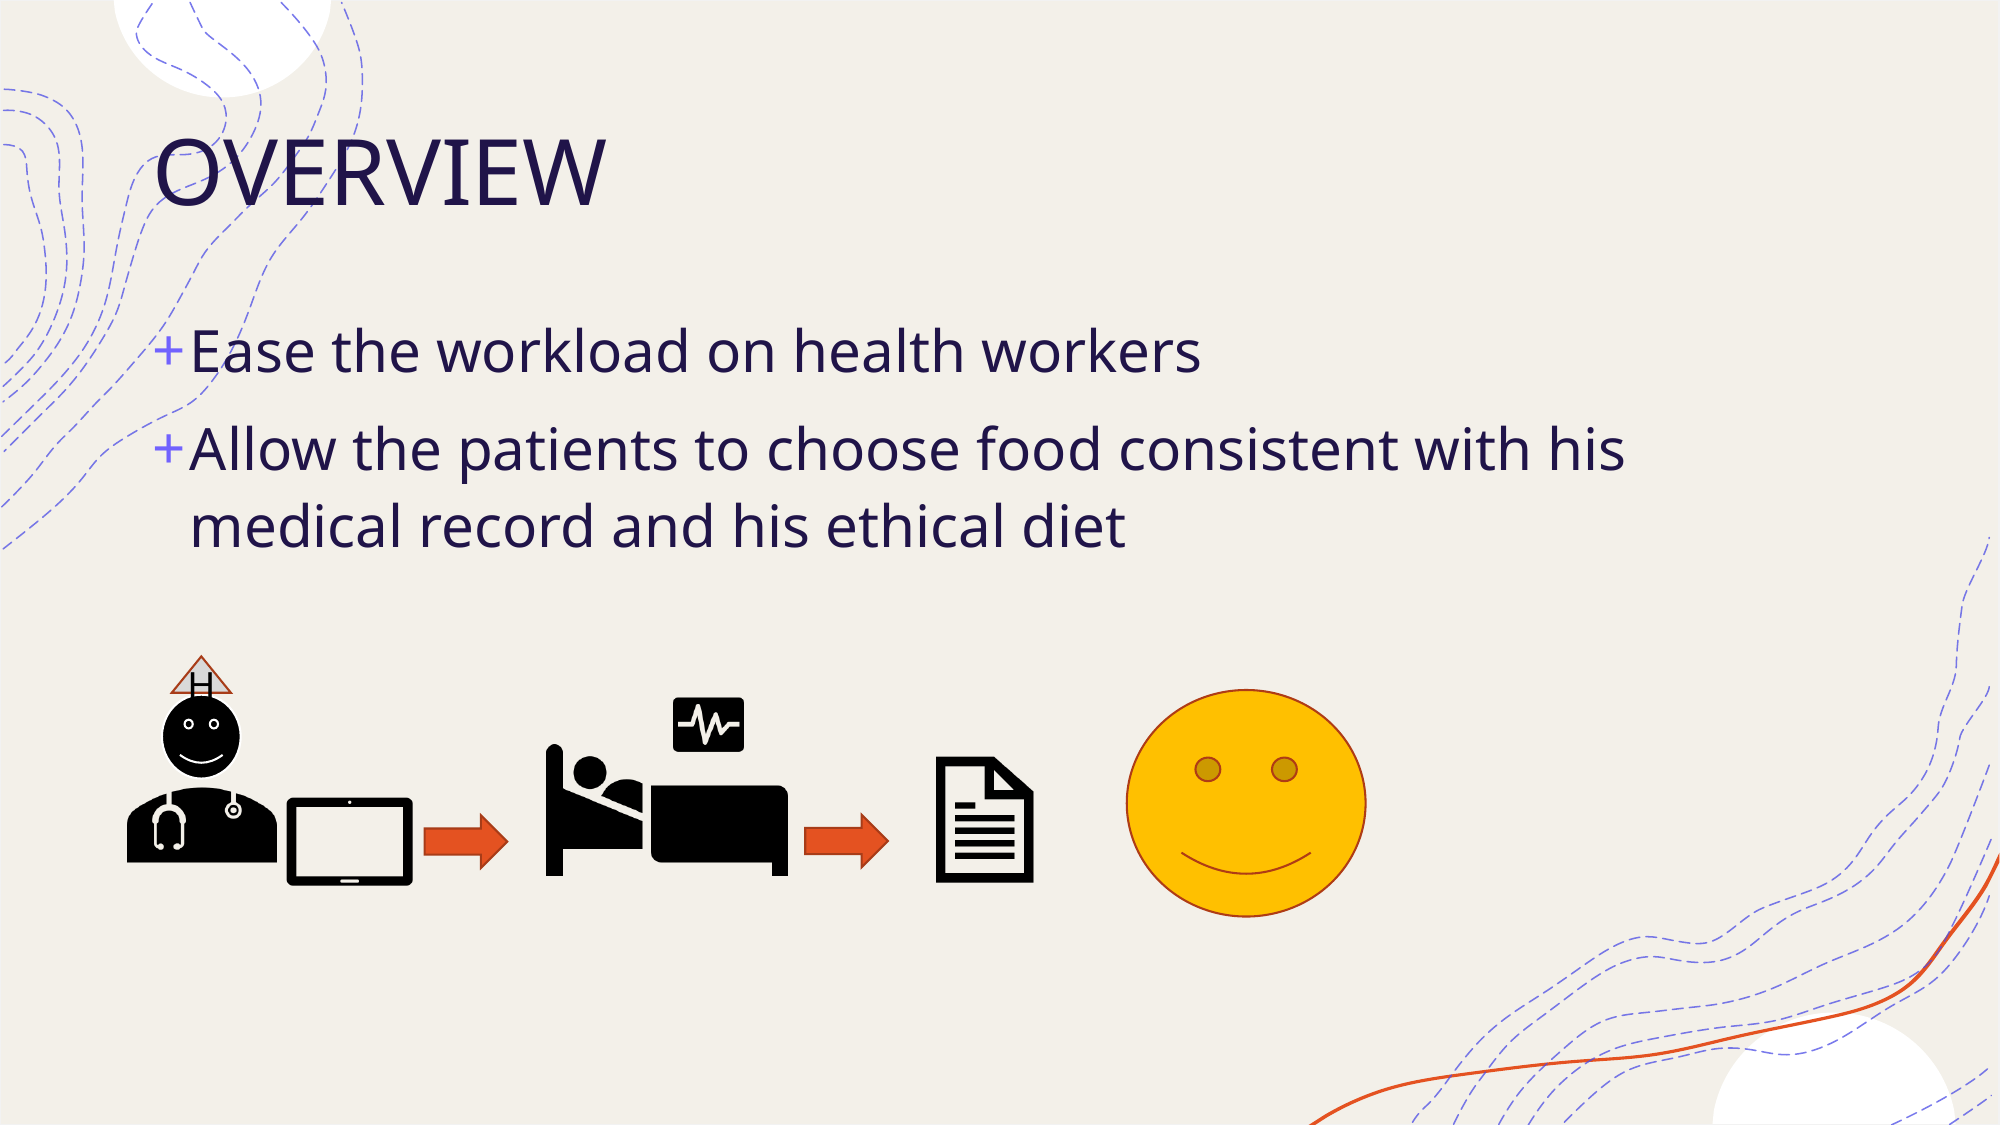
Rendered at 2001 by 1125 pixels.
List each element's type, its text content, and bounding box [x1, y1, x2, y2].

title OVERVIEW [137, 59, 1863, 278]
list Ease the workload on health workers Allow the patients to choose food consistent with his medical record and his ethical diet [137, 299, 1863, 1014]
picture [89, 670, 425, 917]
text_box [804, 812, 890, 870]
picture [909, 744, 1060, 895]
picture [535, 656, 799, 920]
text_box [1125, 688, 1367, 918]
text_box [425, 812, 509, 871]
text_box H [188, 654, 214, 670]
